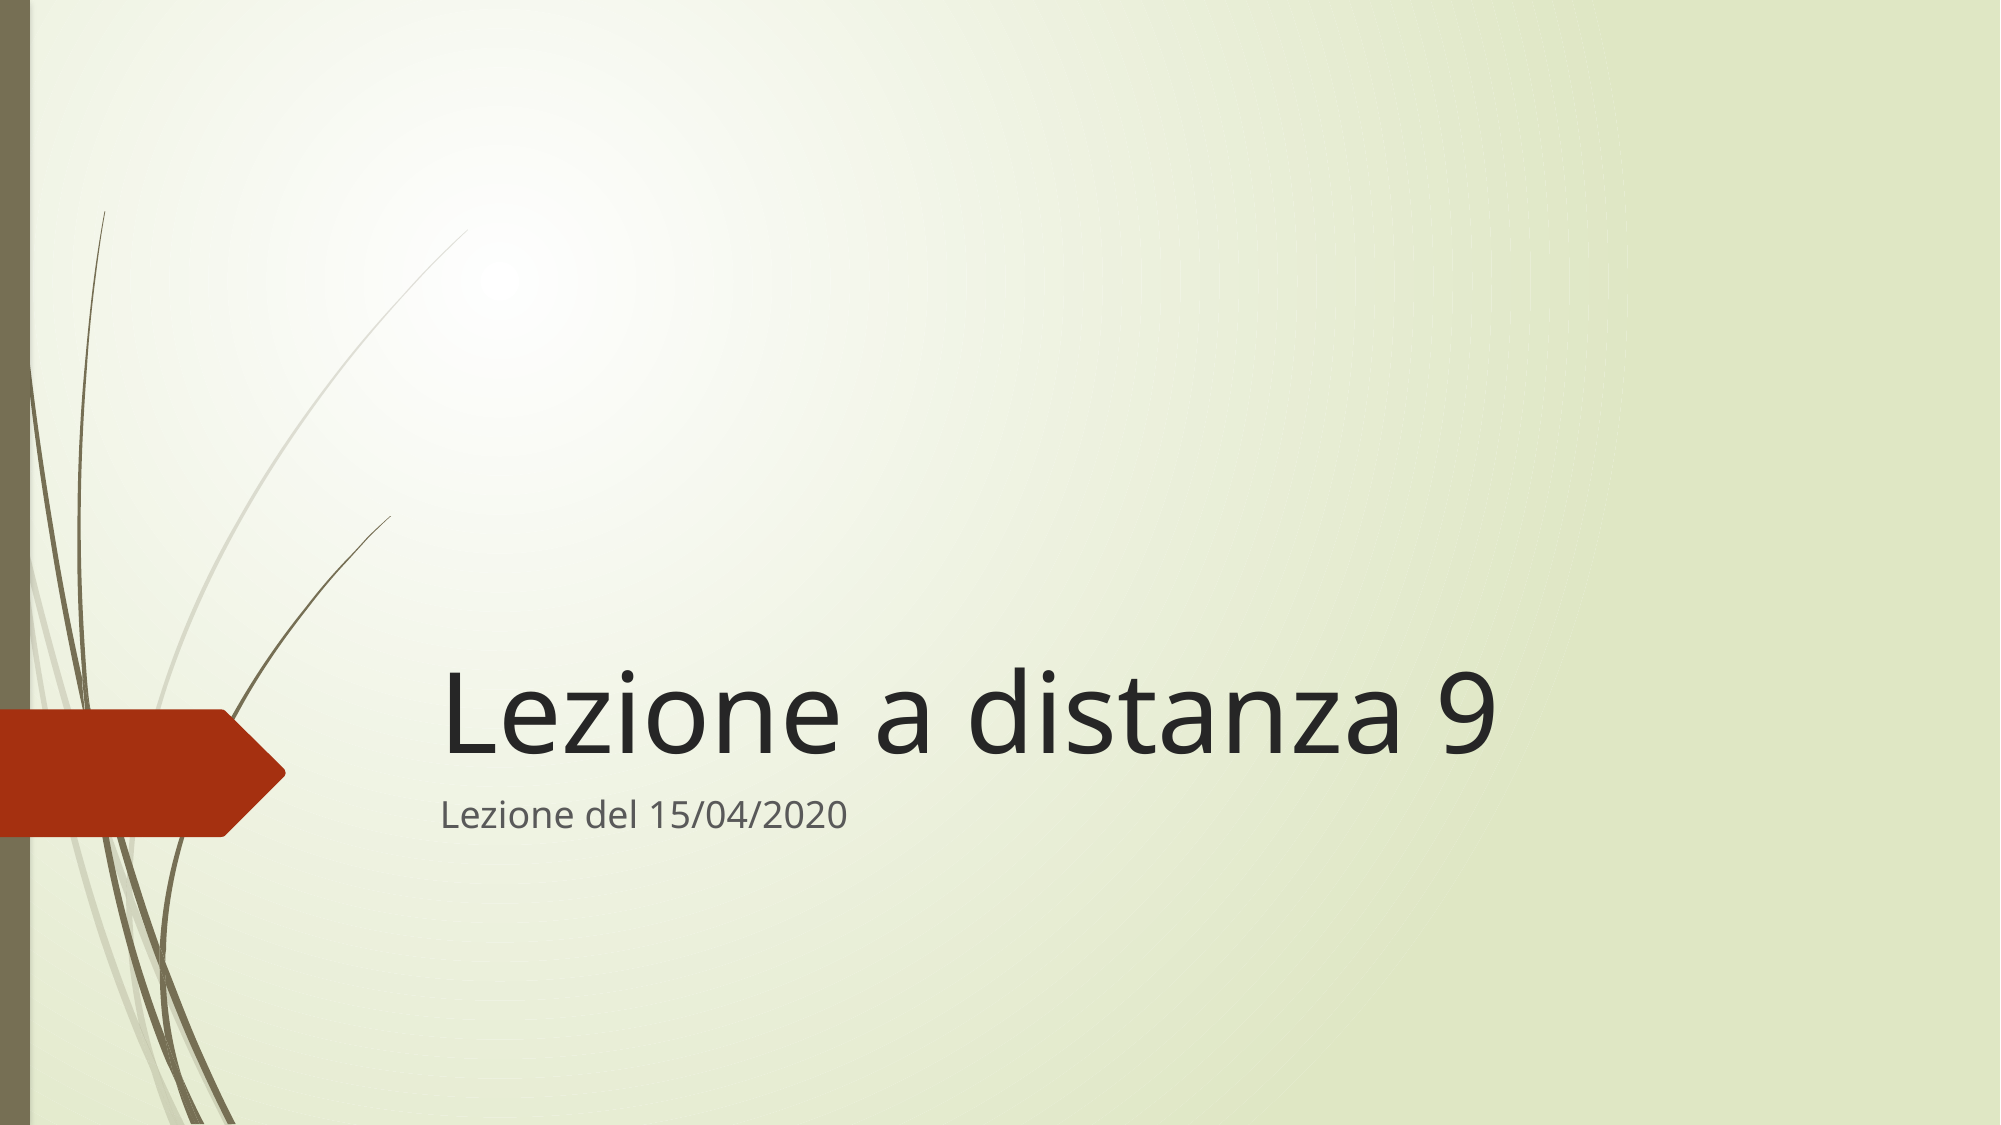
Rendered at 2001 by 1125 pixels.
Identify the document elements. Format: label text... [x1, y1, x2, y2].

title Lezione a distanza 9 [424, 412, 1888, 783]
subtitle Lezione del 15/04/2020 [424, 783, 1888, 969]
